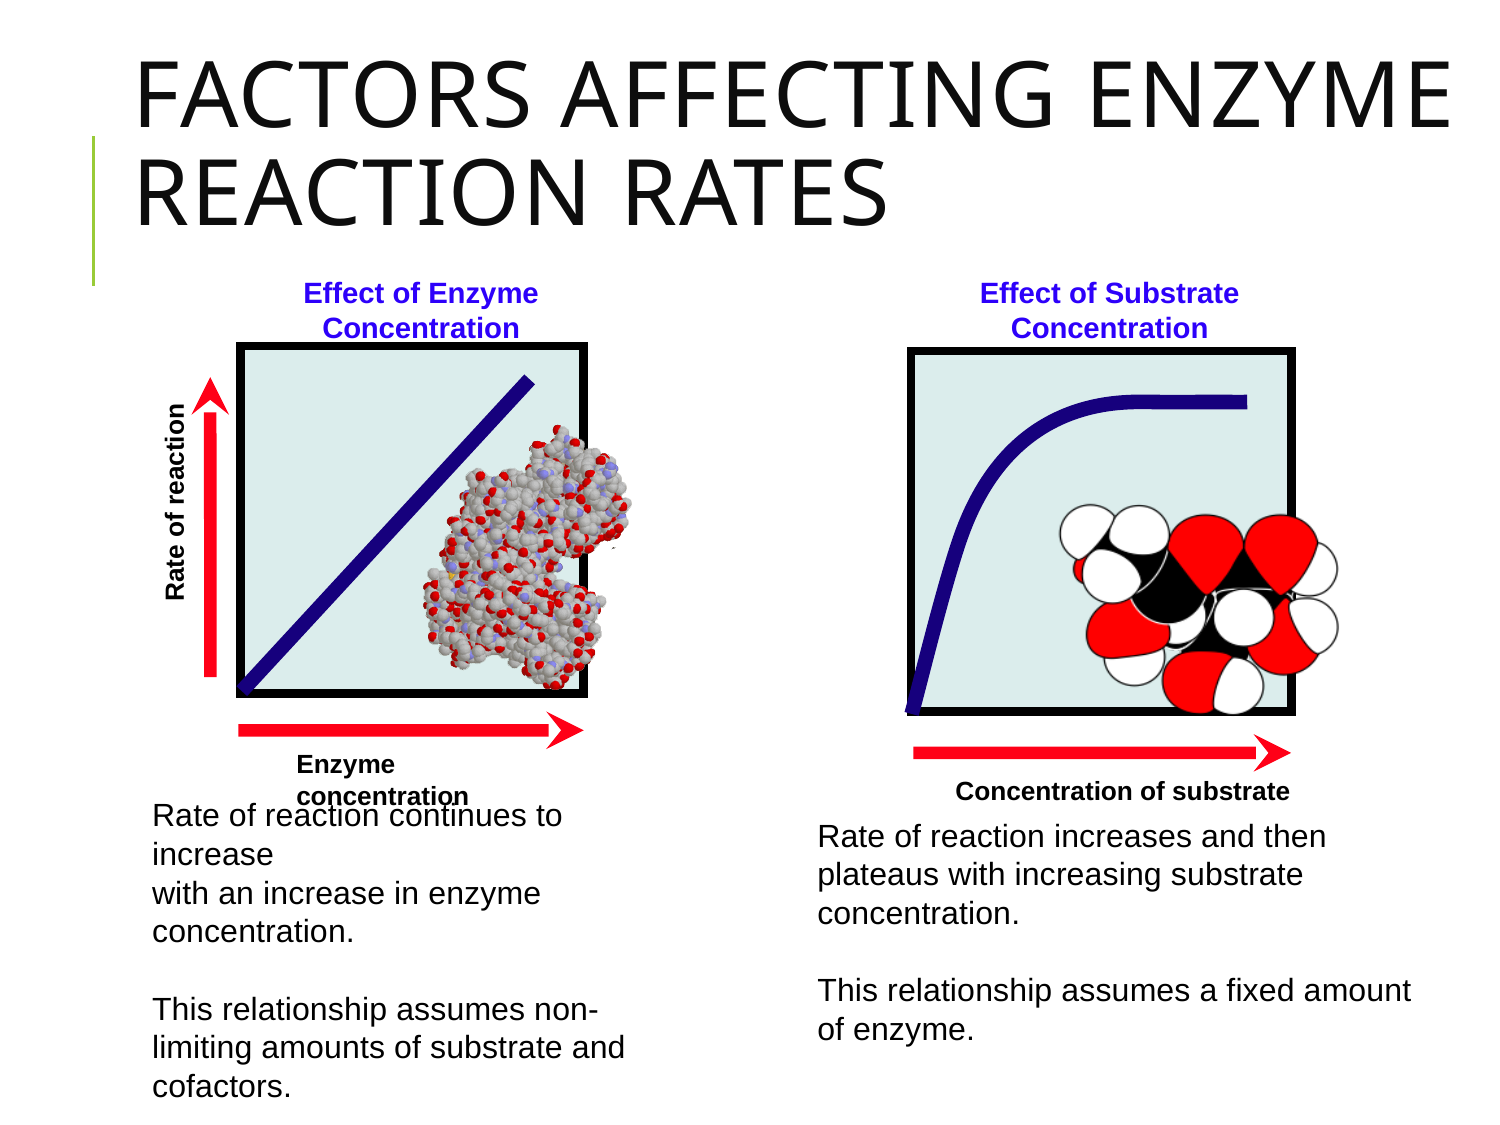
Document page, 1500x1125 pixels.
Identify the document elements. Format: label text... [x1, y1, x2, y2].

title Factors Affecting Enzyme Reaction Rates [117, 30, 1500, 253]
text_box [133, 273, 681, 1004]
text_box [798, 273, 1440, 1032]
